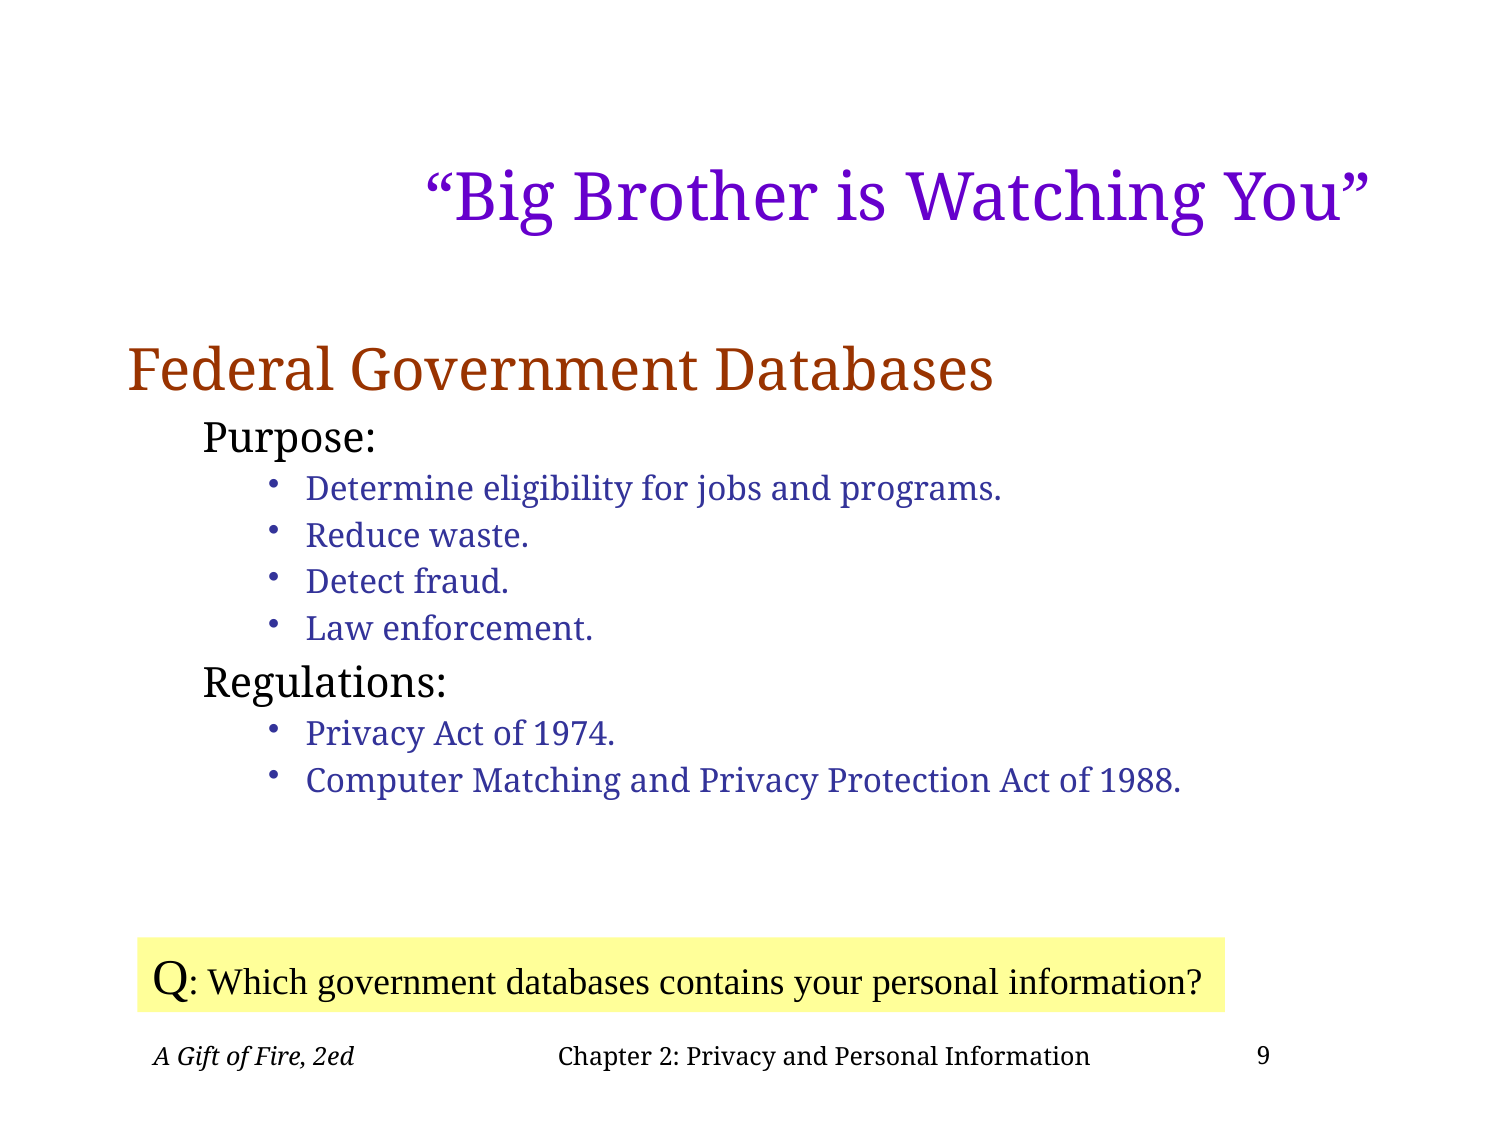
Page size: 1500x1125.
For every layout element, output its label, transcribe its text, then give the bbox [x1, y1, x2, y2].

text_box Q: Which government databases contains your personal information? [137, 937, 1225, 1013]
list Federal Government Databases Purpose: Determine eligibility for jobs and programs. Reduce waste. Detect fraud. Law enforcement. Regulations: Privacy Act of 1974. Computer Matching and Privacy Protection Act of 1988. [112, 324, 1388, 1000]
title “Big Brother is Watching You” [112, 99, 1388, 288]
